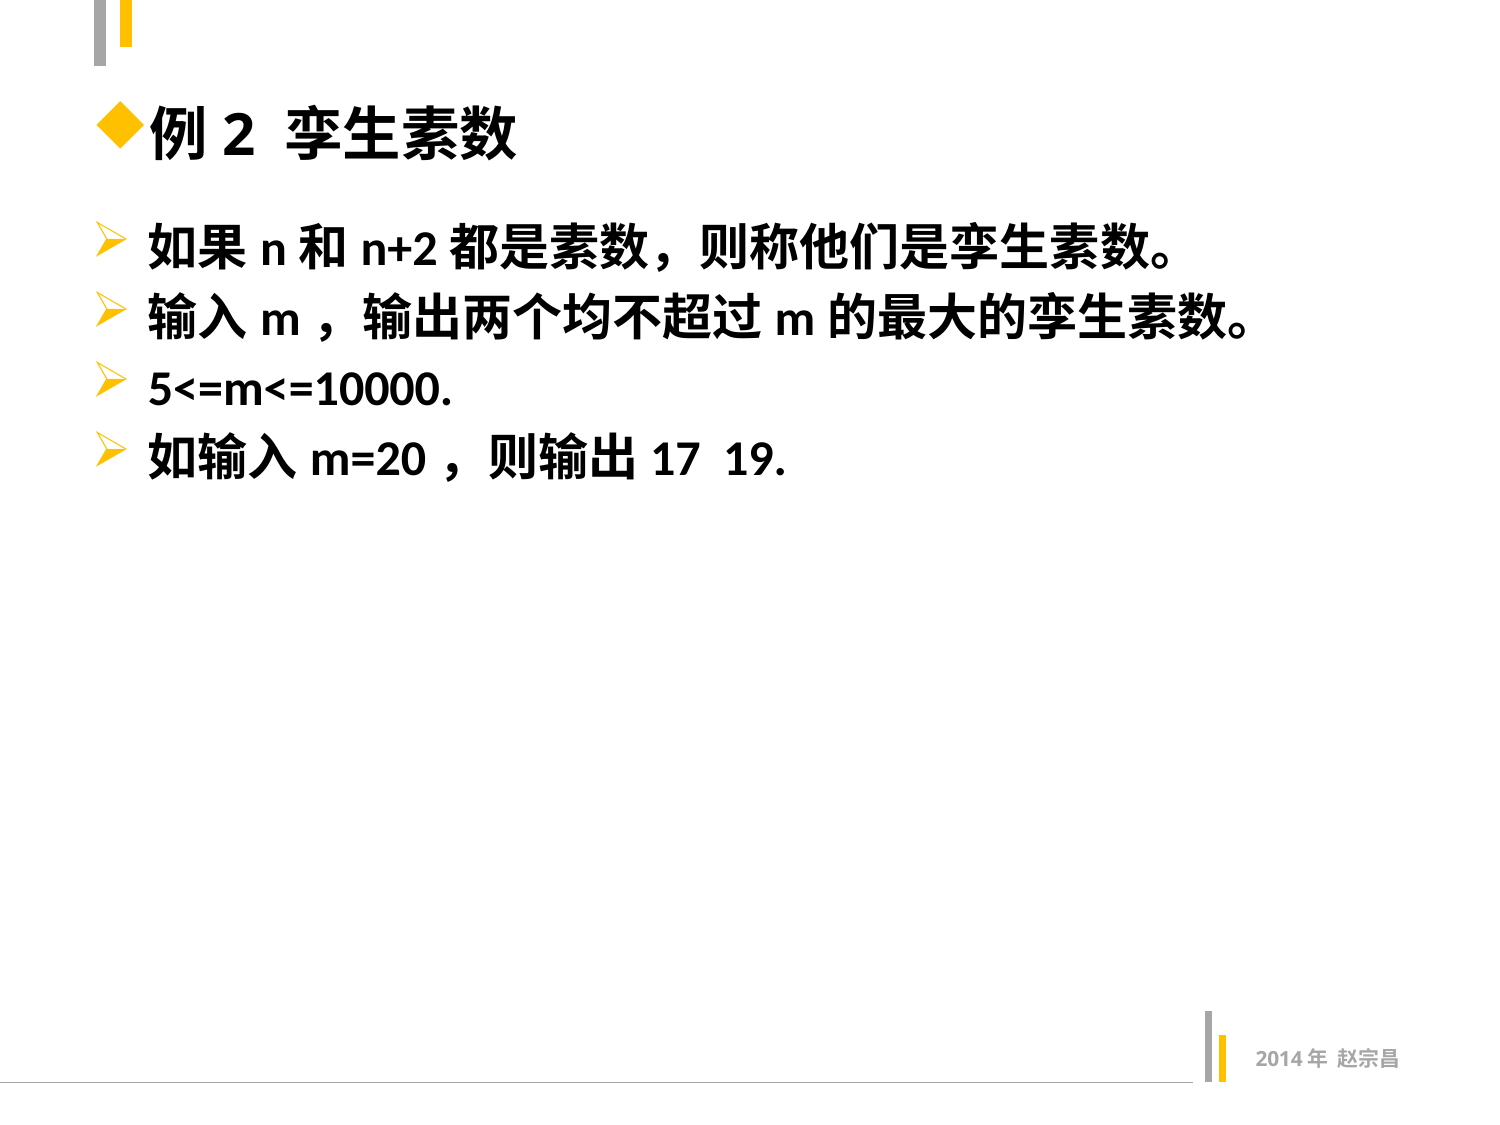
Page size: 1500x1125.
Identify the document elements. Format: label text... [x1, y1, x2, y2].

list 例2 孪生素数 [76, 90, 1427, 197]
list 如果n和n+2都是素数，则称他们是孪生素数。 输入m，输出两个均不超过m的最大的孪生素数。 5<=m<=10000. 如输入m=20，则输出17 19. [76, 208, 1427, 716]
